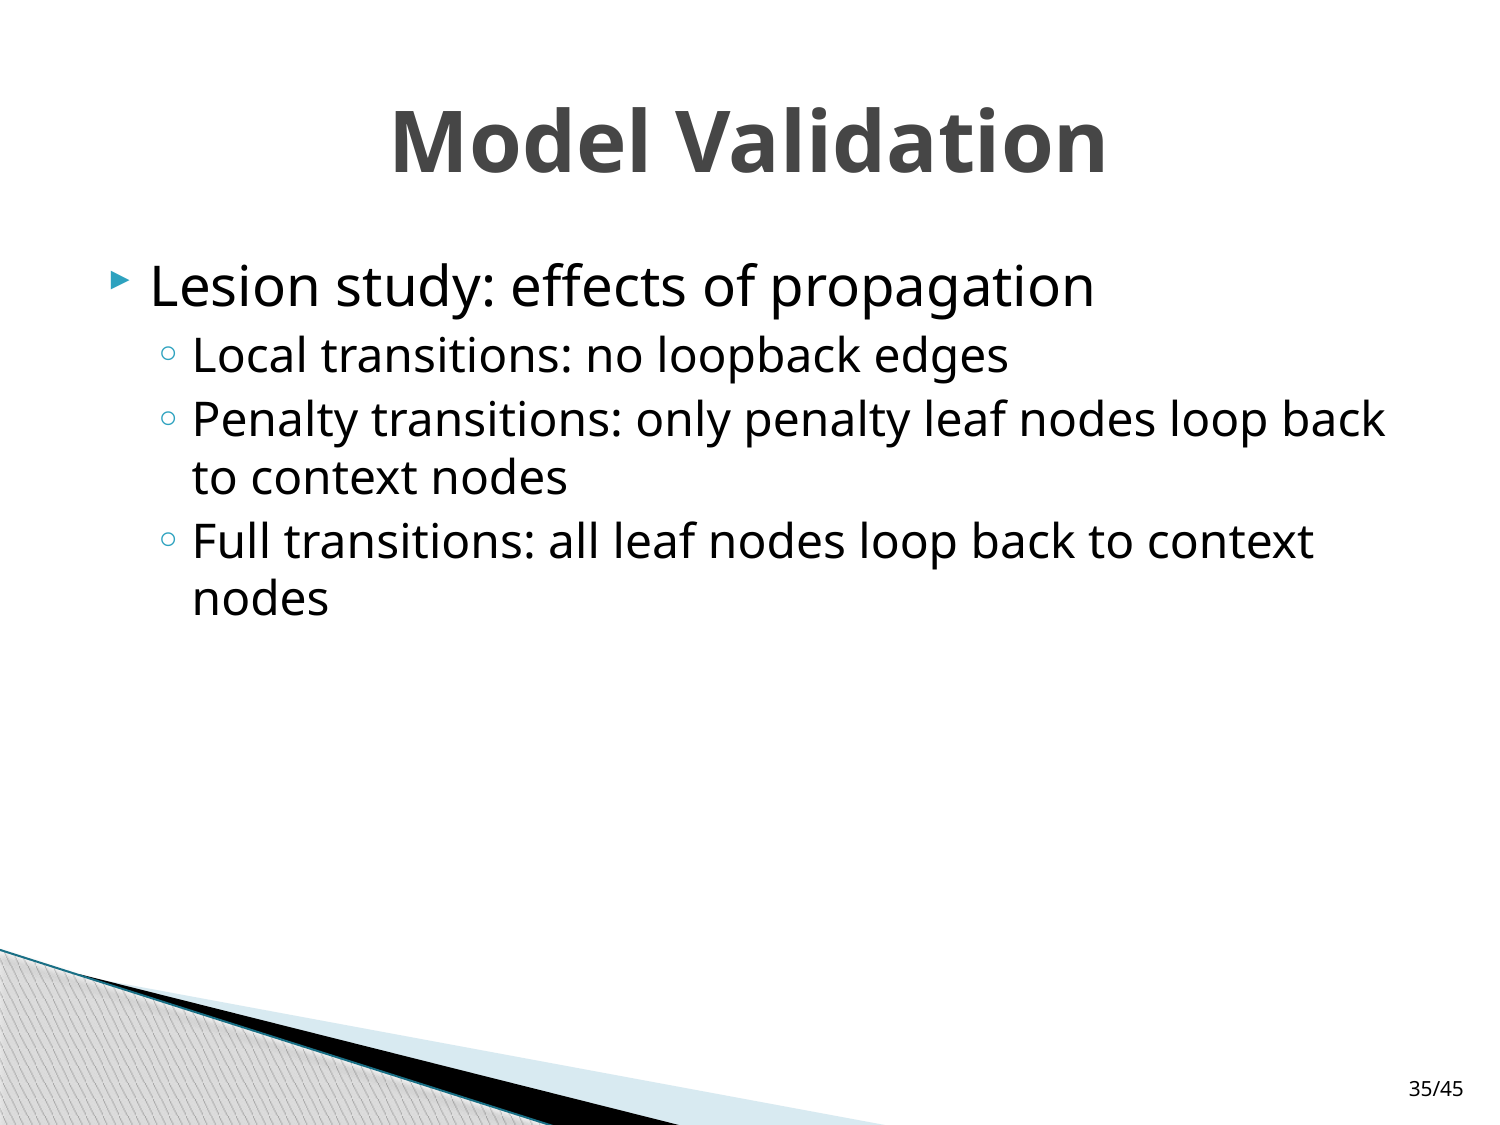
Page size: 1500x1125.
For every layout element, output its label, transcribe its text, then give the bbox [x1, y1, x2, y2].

list Lesion study: effects of propagation Local transitions: no loopback edges Penalty transitions: only penalty leaf nodes loop back to context nodes Full transitions: all leaf nodes loop back to context nodes [75, 243, 1425, 986]
title Model Validation [75, 45, 1425, 233]
slide_number 35/45 [1376, 1051, 1479, 1112]
